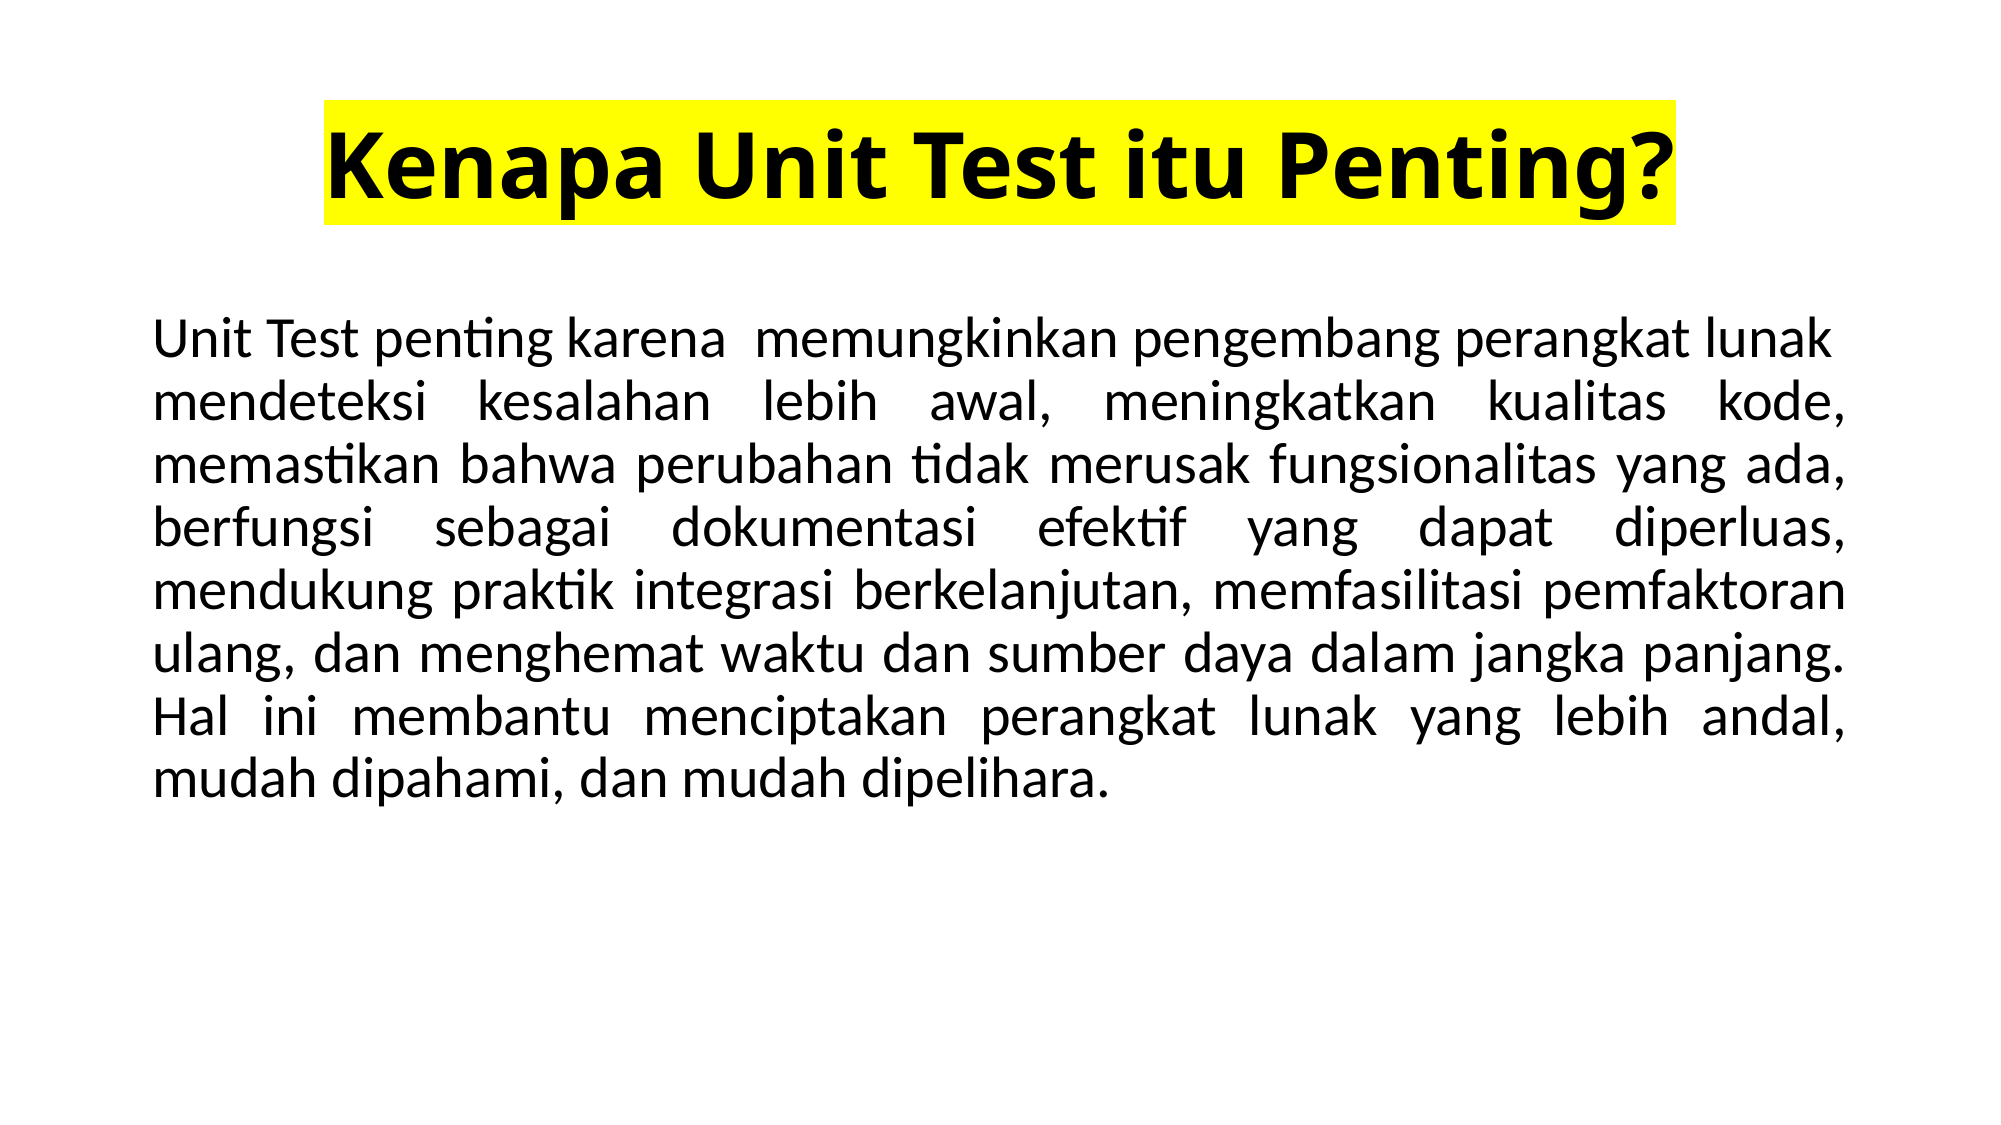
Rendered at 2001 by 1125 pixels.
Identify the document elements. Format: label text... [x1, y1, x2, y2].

list Unit Test penting karena memungkinkan pengembang perangkat lunak mendeteksi kesalahan lebih awal, meningkatkan kualitas kode, memastikan bahwa perubahan tidak merusak fungsionalitas yang ada, berfungsi sebagai dokumentasi efektif yang dapat diperluas, mendukung praktik integrasi berkelanjutan, memfasilitasi pemfaktoran ulang, dan menghemat waktu dan sumber daya dalam jangka panjang. Hal ini membantu menciptakan perangkat lunak yang lebih andal, mudah dipahami, dan mudah dipelihara. [137, 299, 1863, 1014]
title Kenapa Unit Test itu Penting? [137, 59, 1863, 278]
